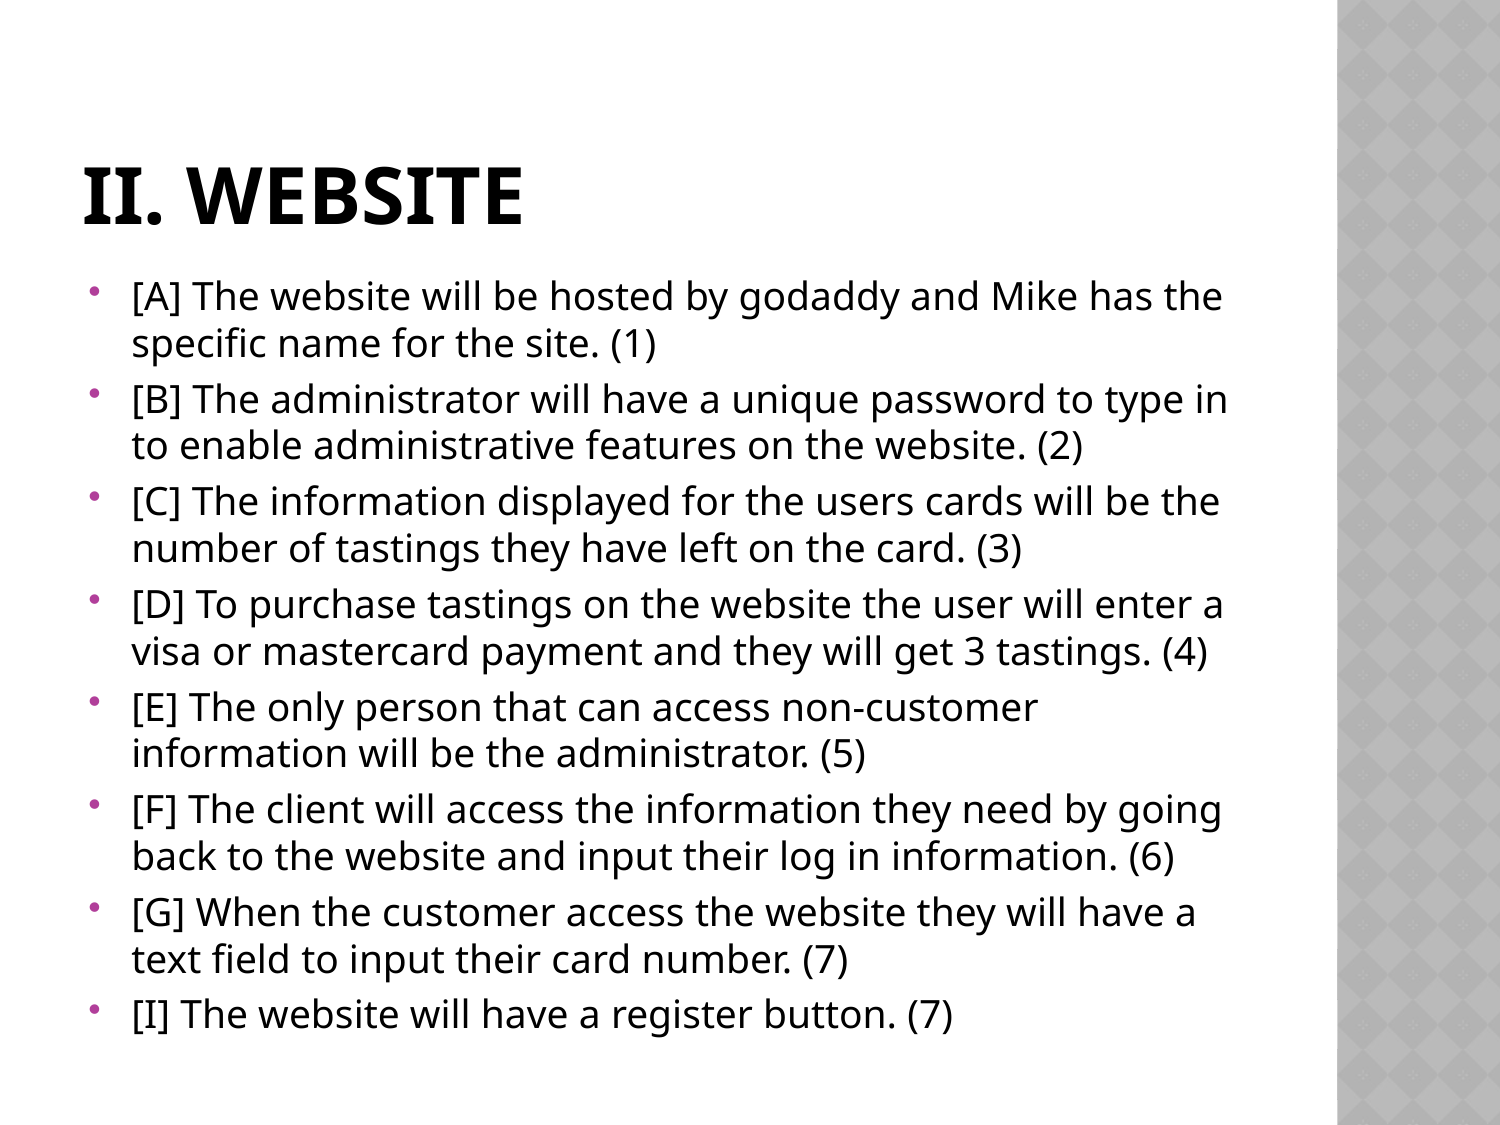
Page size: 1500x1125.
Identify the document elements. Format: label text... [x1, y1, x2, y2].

title II. Website [75, 52, 1263, 240]
list [A] The website will be hosted by godaddy and Mike has the specific name for the site. (1) [B] The administrator will have a unique password to type in to enable administrative features on the website. (2) [C] The information displayed for the users cards will be the number of tastings they have left on the card. (3) [D] To purchase tastings on the website the user will enter a visa or mastercard payment and they will get 3 tastings. (4) [E] The only person that can access non-customer information will be the administrator. (5) [F] The client will access the information they need by going back to the website and input their log in information. (6) [G] When the customer access the website they will have a text field to input their card number. (7) [I] The website will have a register button. (7) [75, 264, 1263, 1059]
